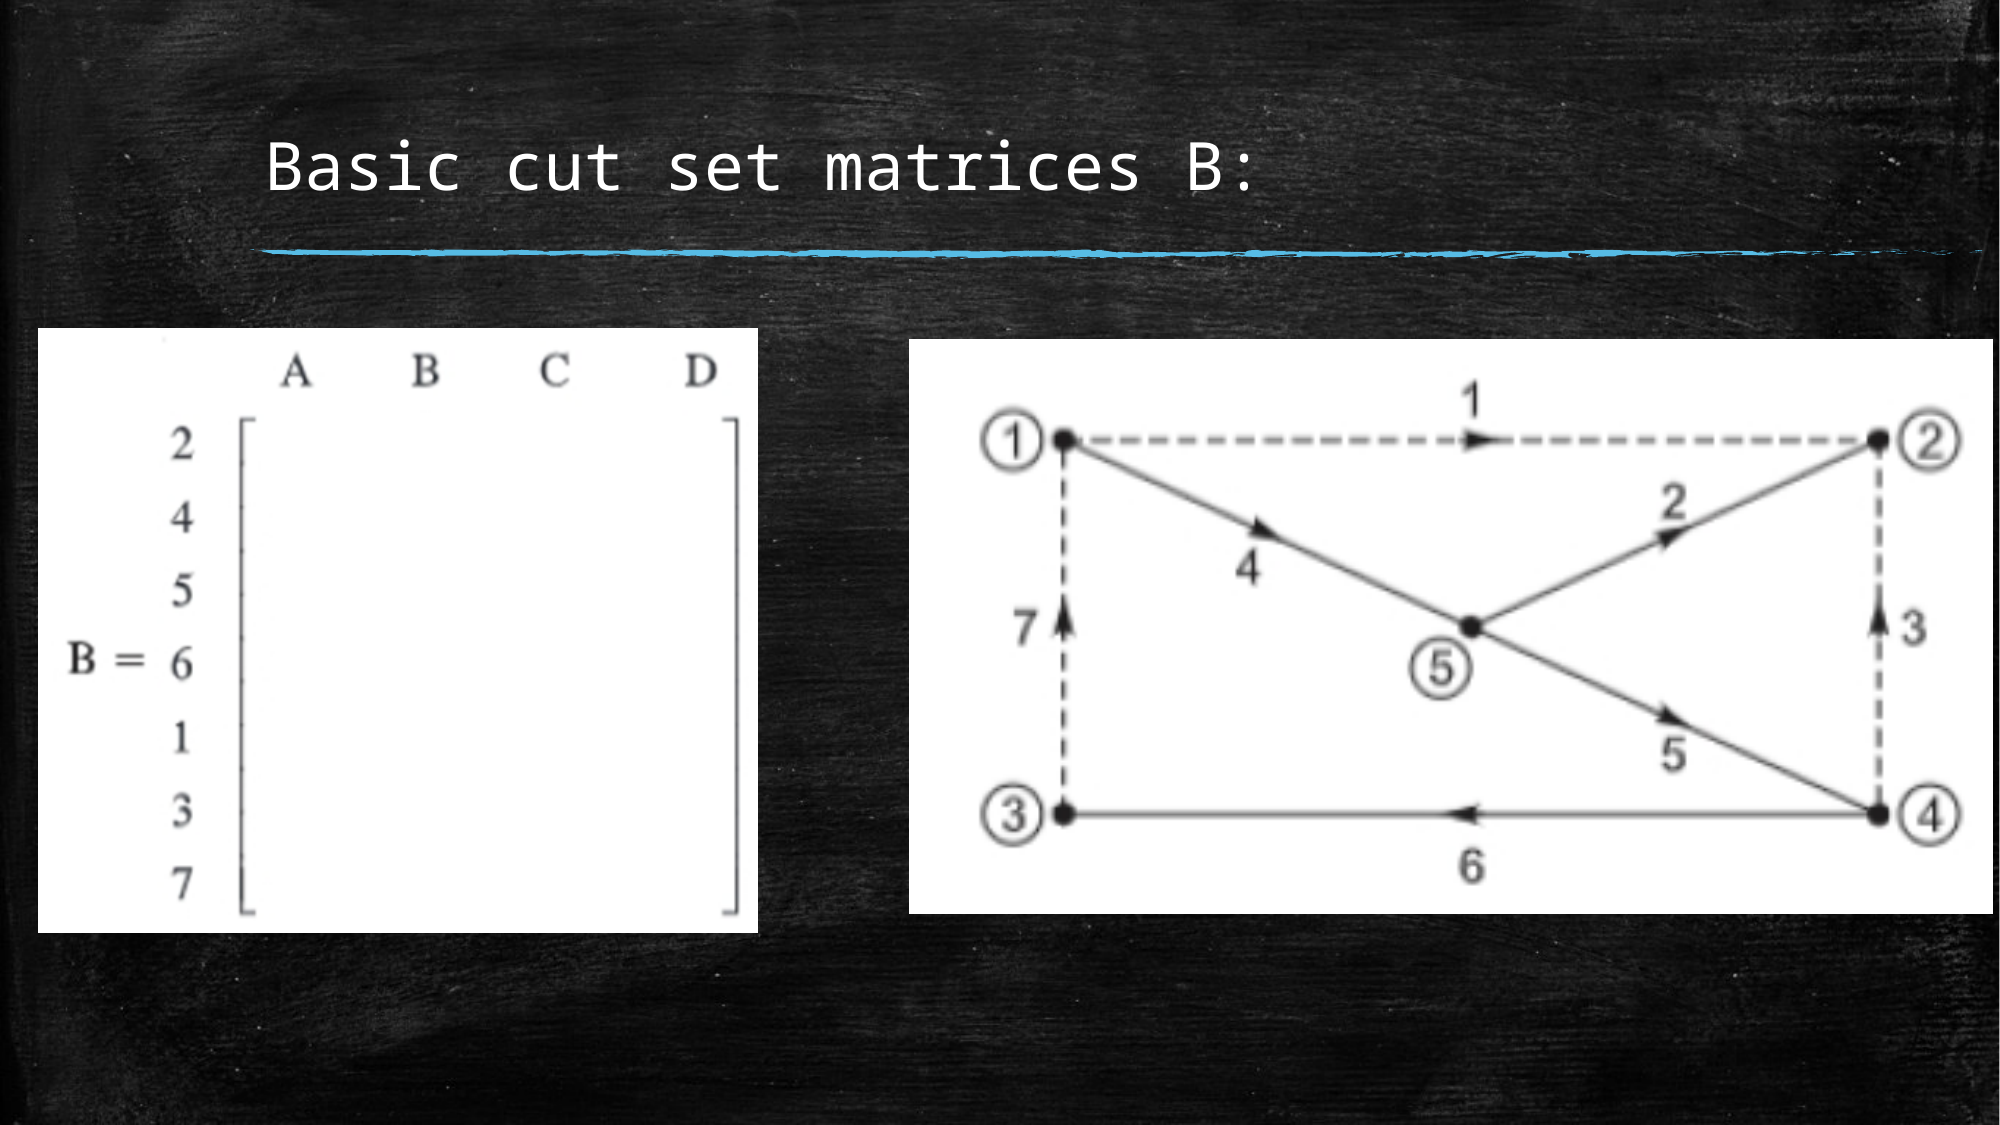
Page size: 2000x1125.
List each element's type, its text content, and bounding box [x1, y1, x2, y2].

picture [38, 328, 758, 933]
title Basic cut set matrices B: [249, 45, 1750, 213]
picture [909, 339, 1993, 915]
